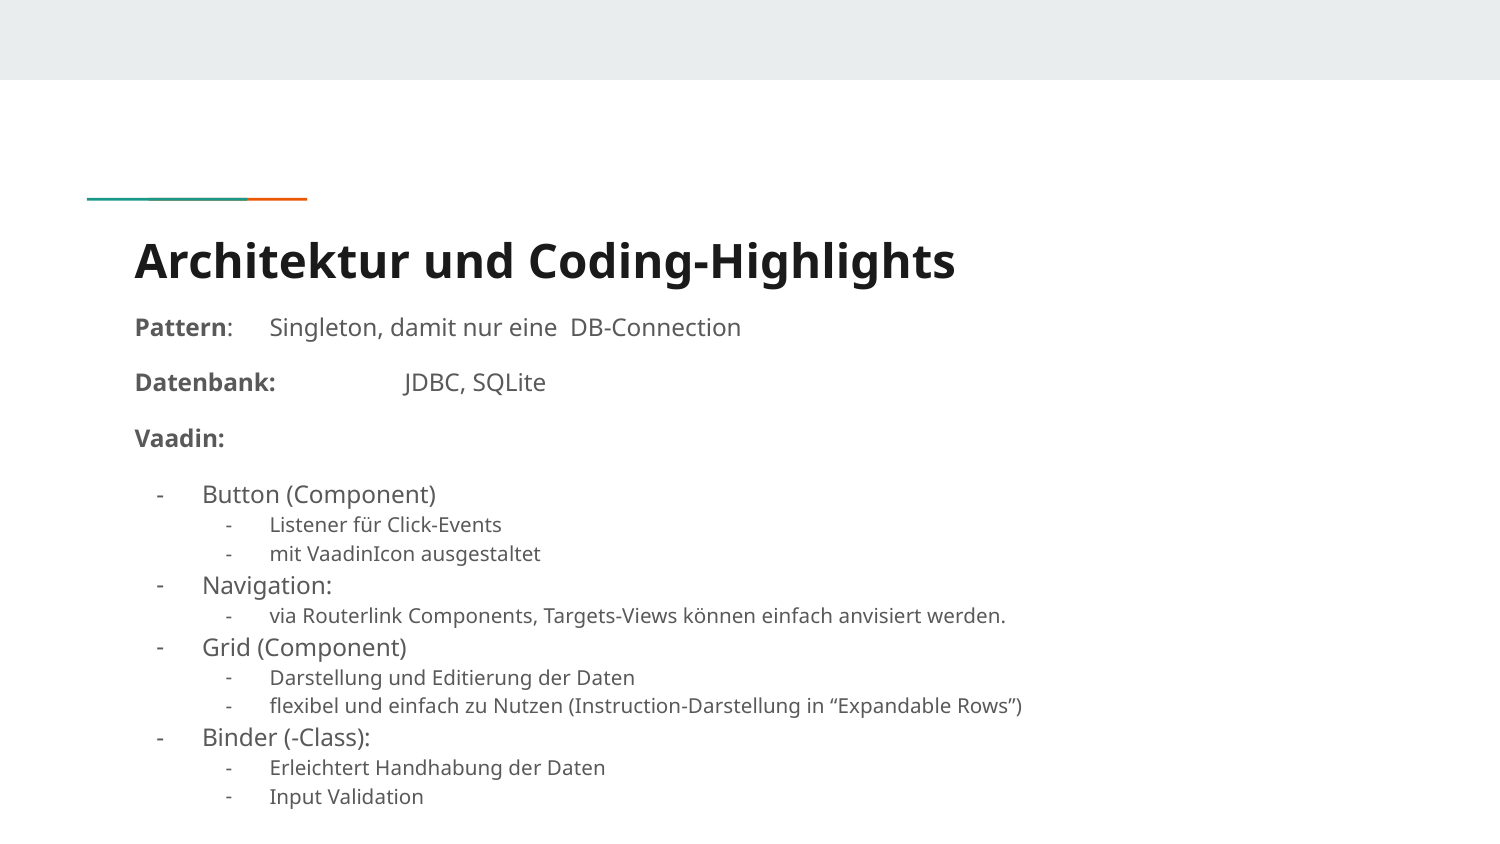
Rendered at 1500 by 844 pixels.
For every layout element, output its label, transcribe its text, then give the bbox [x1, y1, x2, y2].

title Architektur und Coding-Highlights [119, 216, 1381, 292]
list Pattern: Singleton, damit nur eine DB-Connection Datenbank: JDBC, SQLite Vaadin: Button (Component) Listener für Click-Events mit VaadinIcon ausgestaltet Navigation: via Routerlink Components, Targets-Views können einfach anvisiert werden. Grid (Component) Darstellung und Editierung der Daten flexibel und einfach zu Nutzen (Instruction-Darstellung in “Expandable Rows”) Binder (-Class): Erleichtert Handhabung der Daten Input Validation [119, 292, 1381, 826]
